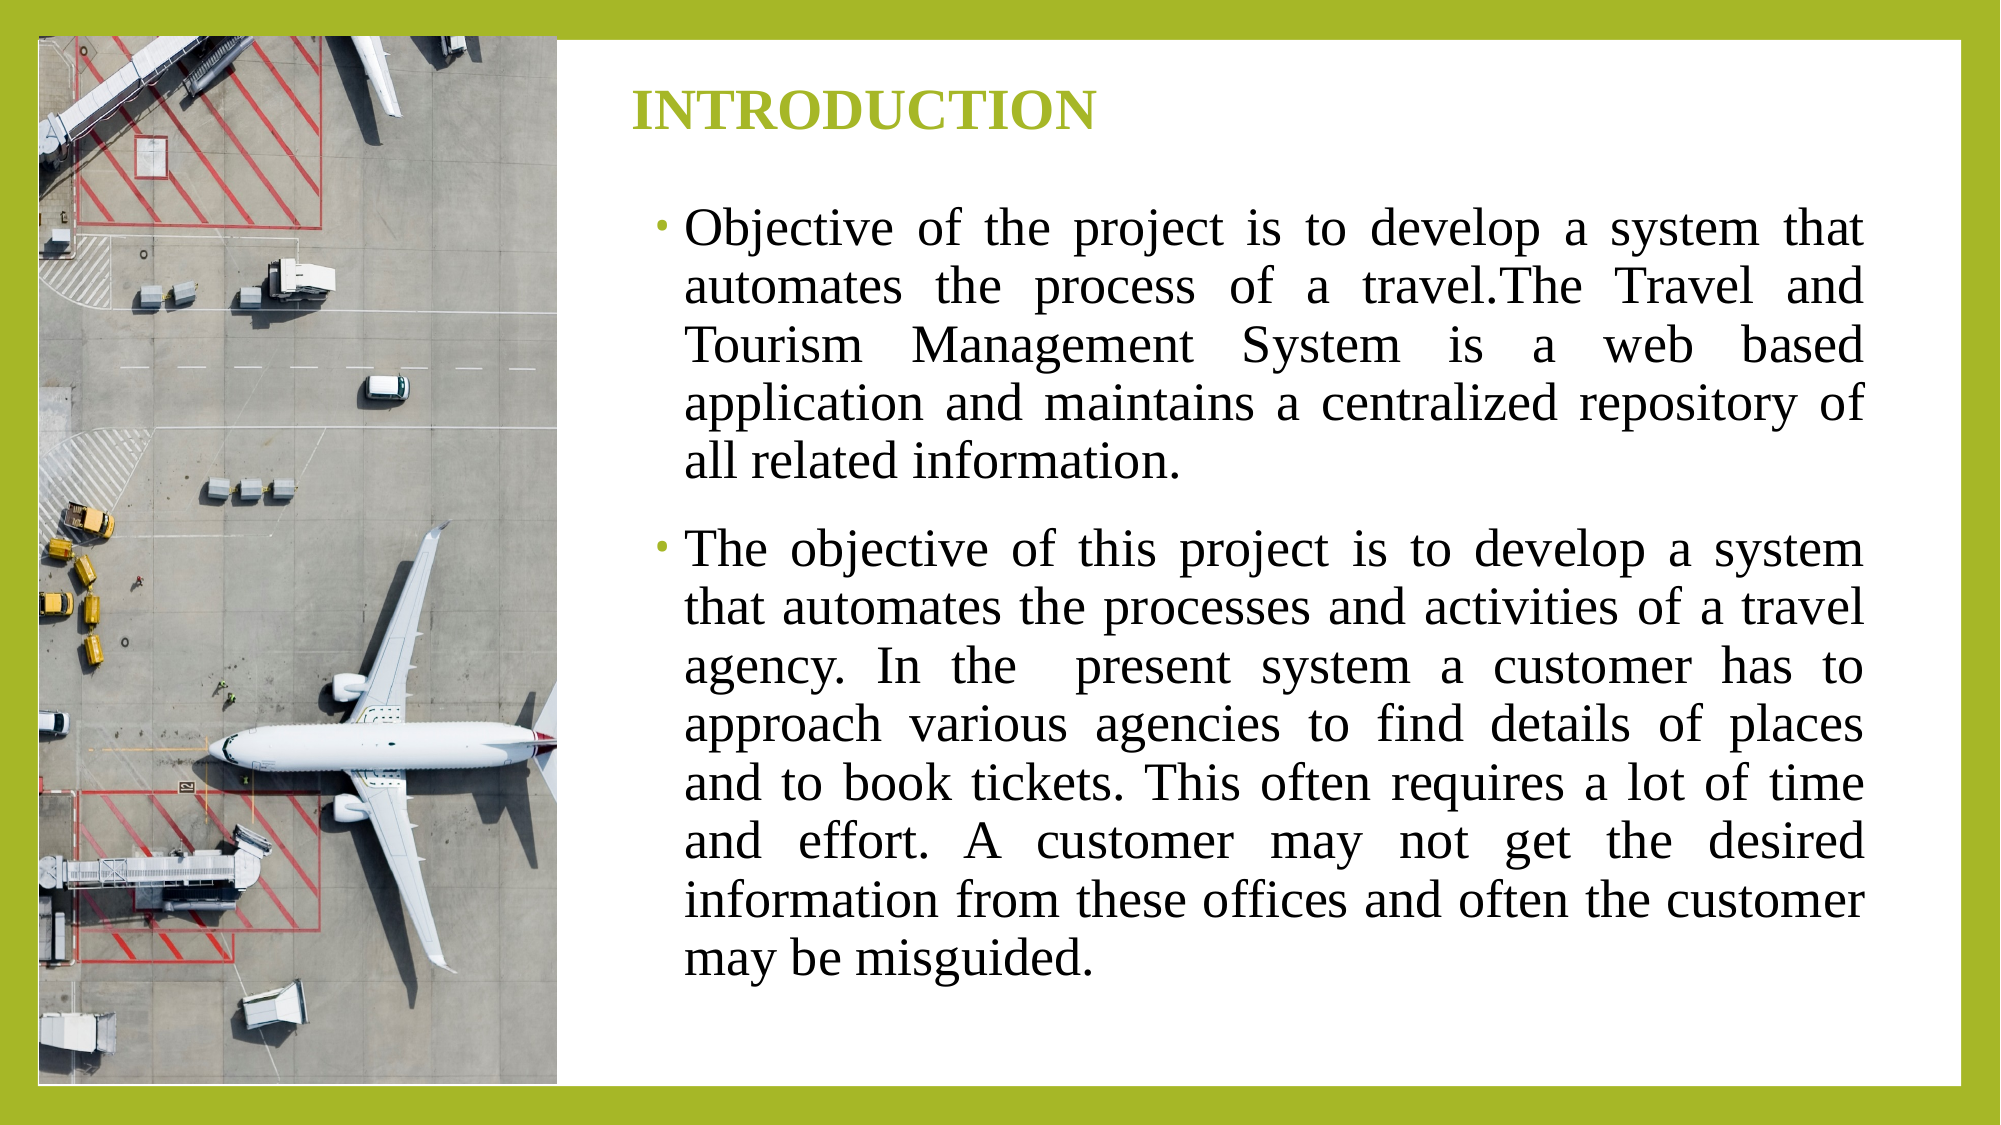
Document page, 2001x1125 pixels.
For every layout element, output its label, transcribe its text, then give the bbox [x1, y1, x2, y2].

picture [39, 36, 557, 1085]
title INTRODUCTION [616, 0, 1715, 223]
list Objective of the project is to develop a system that automates the process of a travel.The Travel and Tourism Management System is a web based application and maintains a centralized repository of all related information. The objective of this project is to develop a system that automates the processes and activities of a travel agency. In the present system a customer has to approach various agencies to find details of places and to book tickets. This often requires a lot of time and effort. A customer may not get the desired information from these offices and often the customer may be misguided. [631, 190, 1882, 984]
